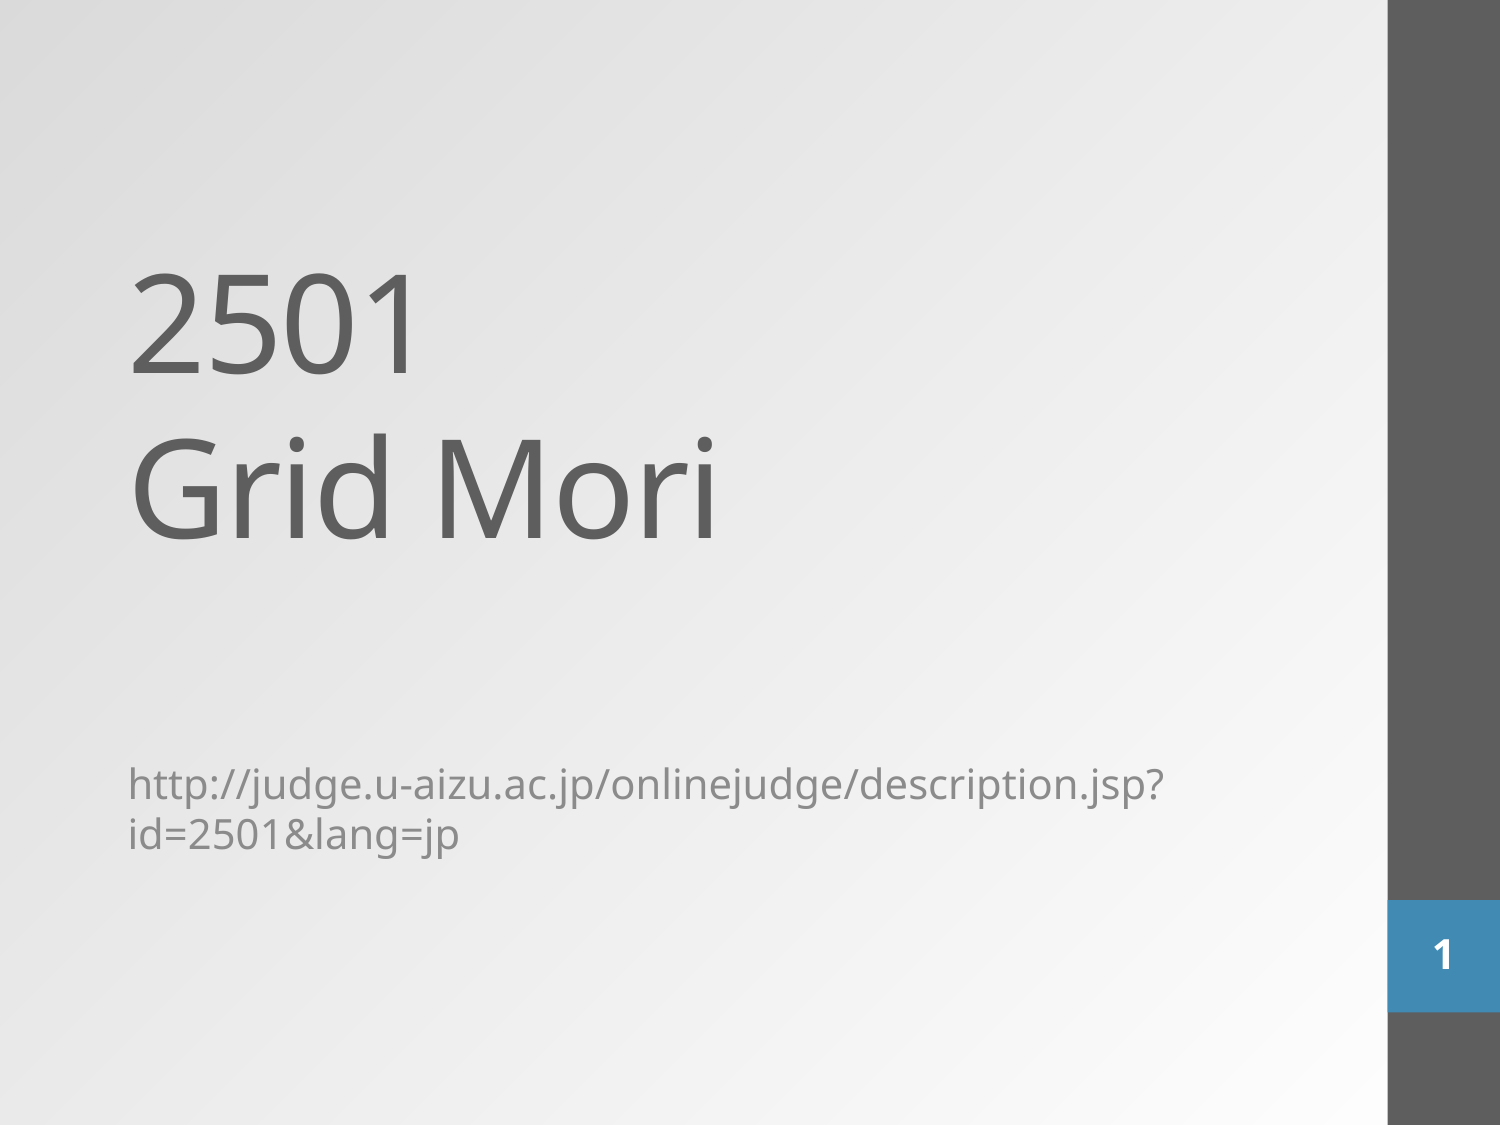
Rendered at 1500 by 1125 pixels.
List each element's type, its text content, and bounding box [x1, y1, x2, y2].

title 2501 Grid Mori [112, 312, 1350, 738]
subtitle http://judge.u-aizu.ac.jp/onlinejudge/description.jsp?id=2501&lang=jp [112, 750, 1214, 925]
